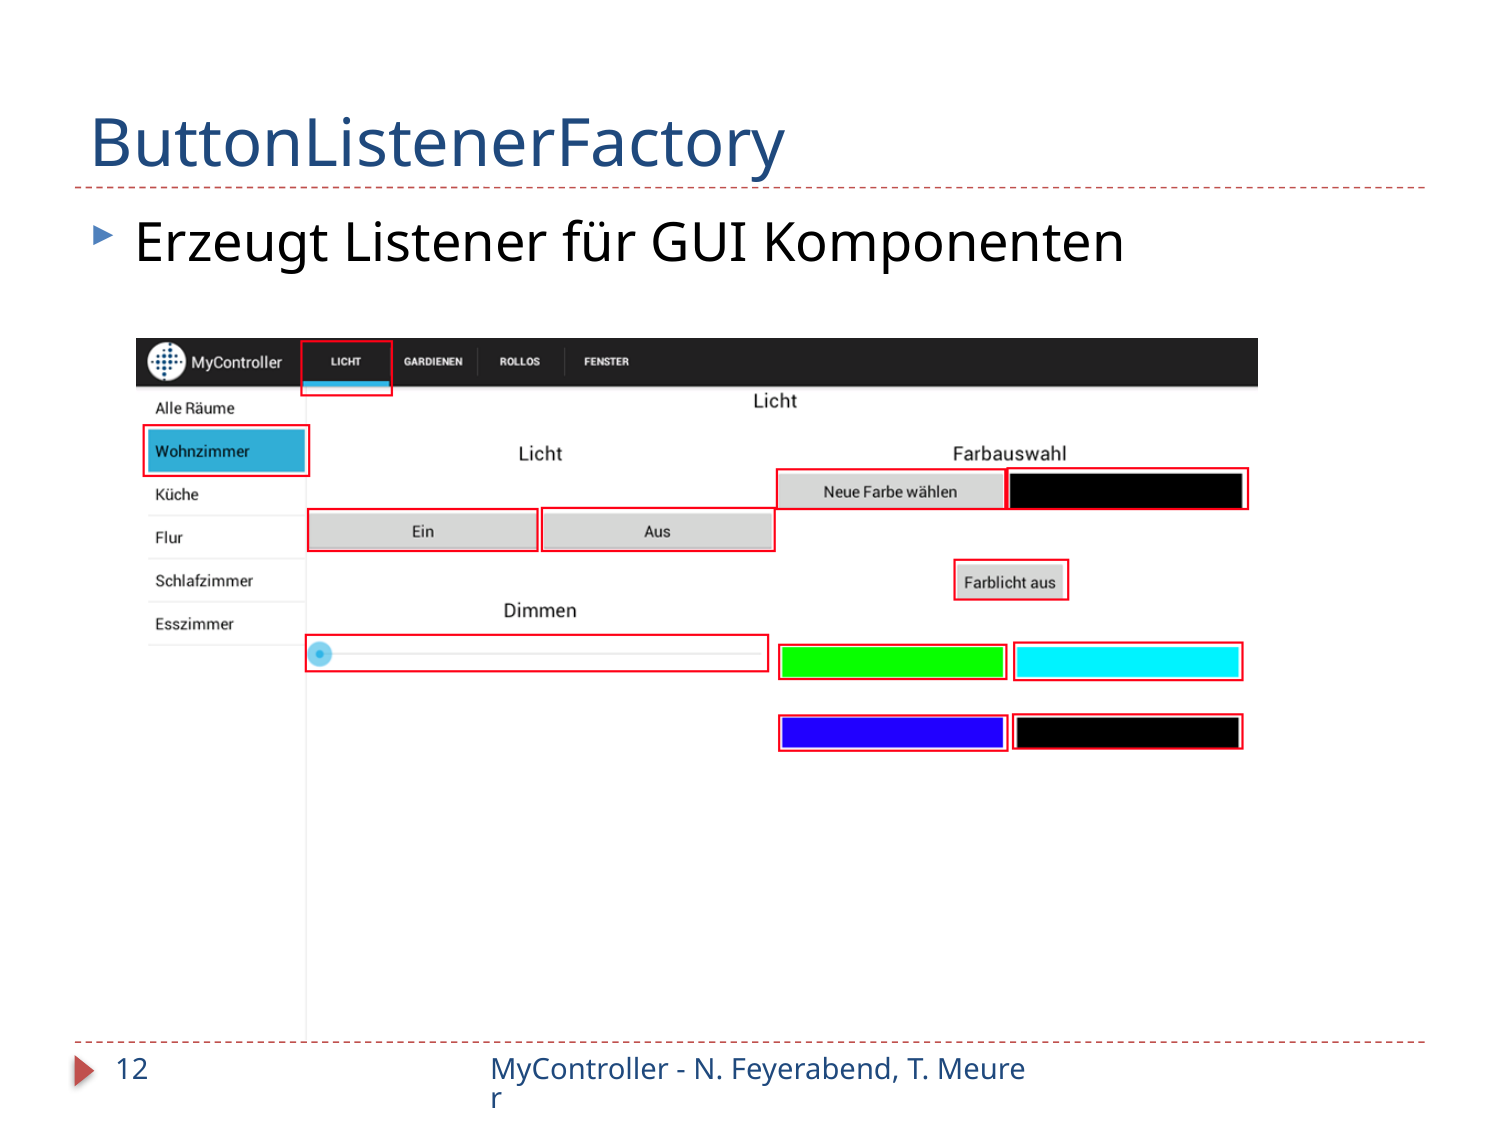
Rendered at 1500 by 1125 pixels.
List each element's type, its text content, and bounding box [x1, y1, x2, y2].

picture [136, 337, 1259, 1040]
title ButtonListenerFactory [75, 24, 1425, 188]
footer MyController - N. Feyerabend, T. Meurer [475, 1052, 1051, 1103]
slide_number 12 [100, 1042, 426, 1103]
list Erzeugt Listener für GUI Komponenten [75, 200, 1425, 1010]
